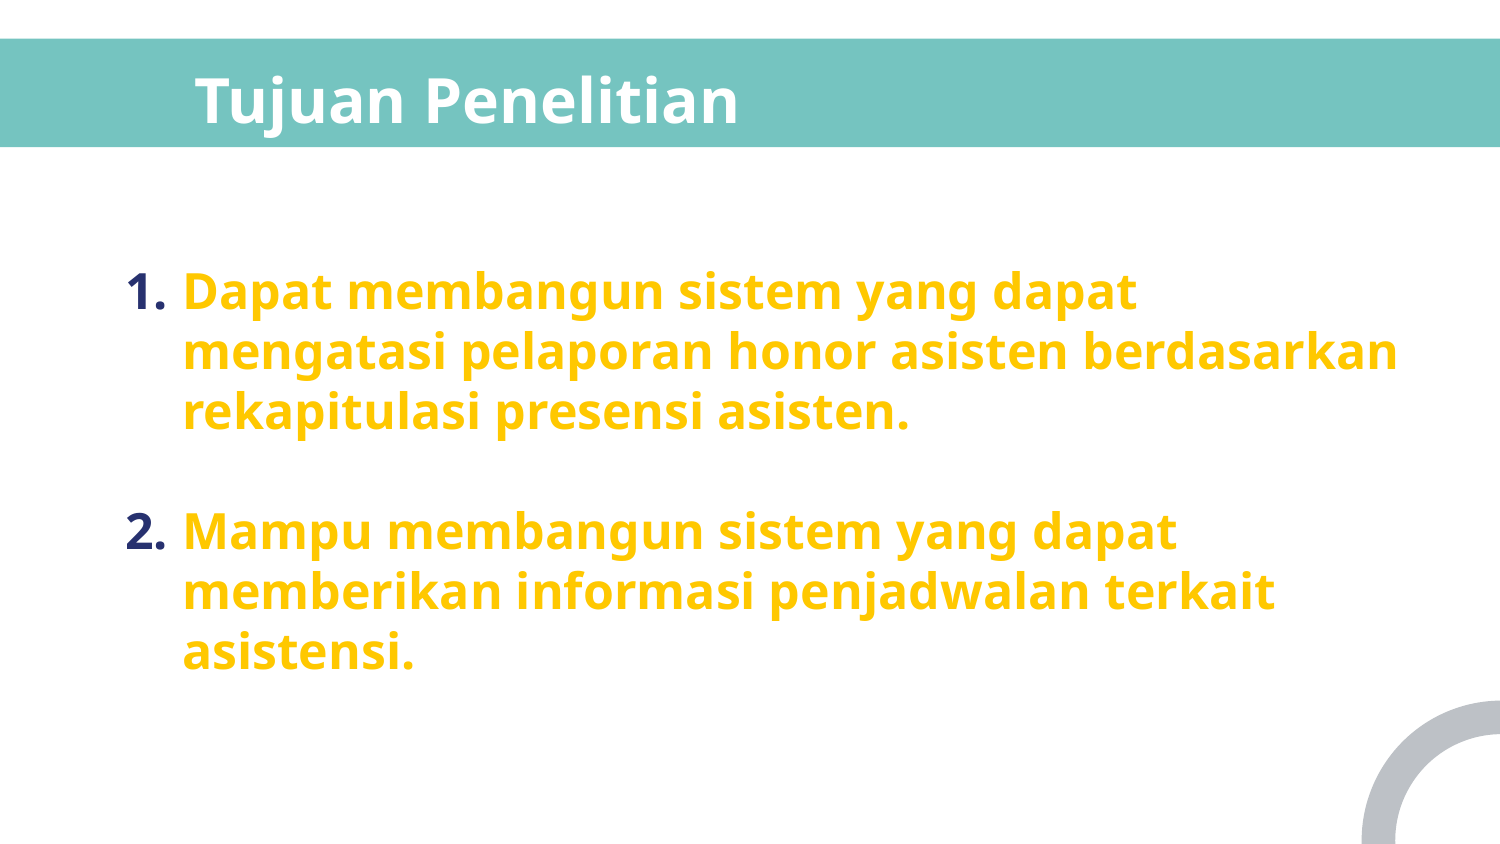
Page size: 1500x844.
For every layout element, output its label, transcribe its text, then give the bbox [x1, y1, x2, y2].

title Tujuan Penelitian [179, 46, 1449, 141]
subtitle Dapat membangun sistem yang dapat mengatasi pelaporan honor asisten berdasarkan rekapitulasi presensi asisten. Mampu membangun sistem yang dapat memberikan informasi penjadwalan terkait asistensi. [92, 244, 1425, 770]
